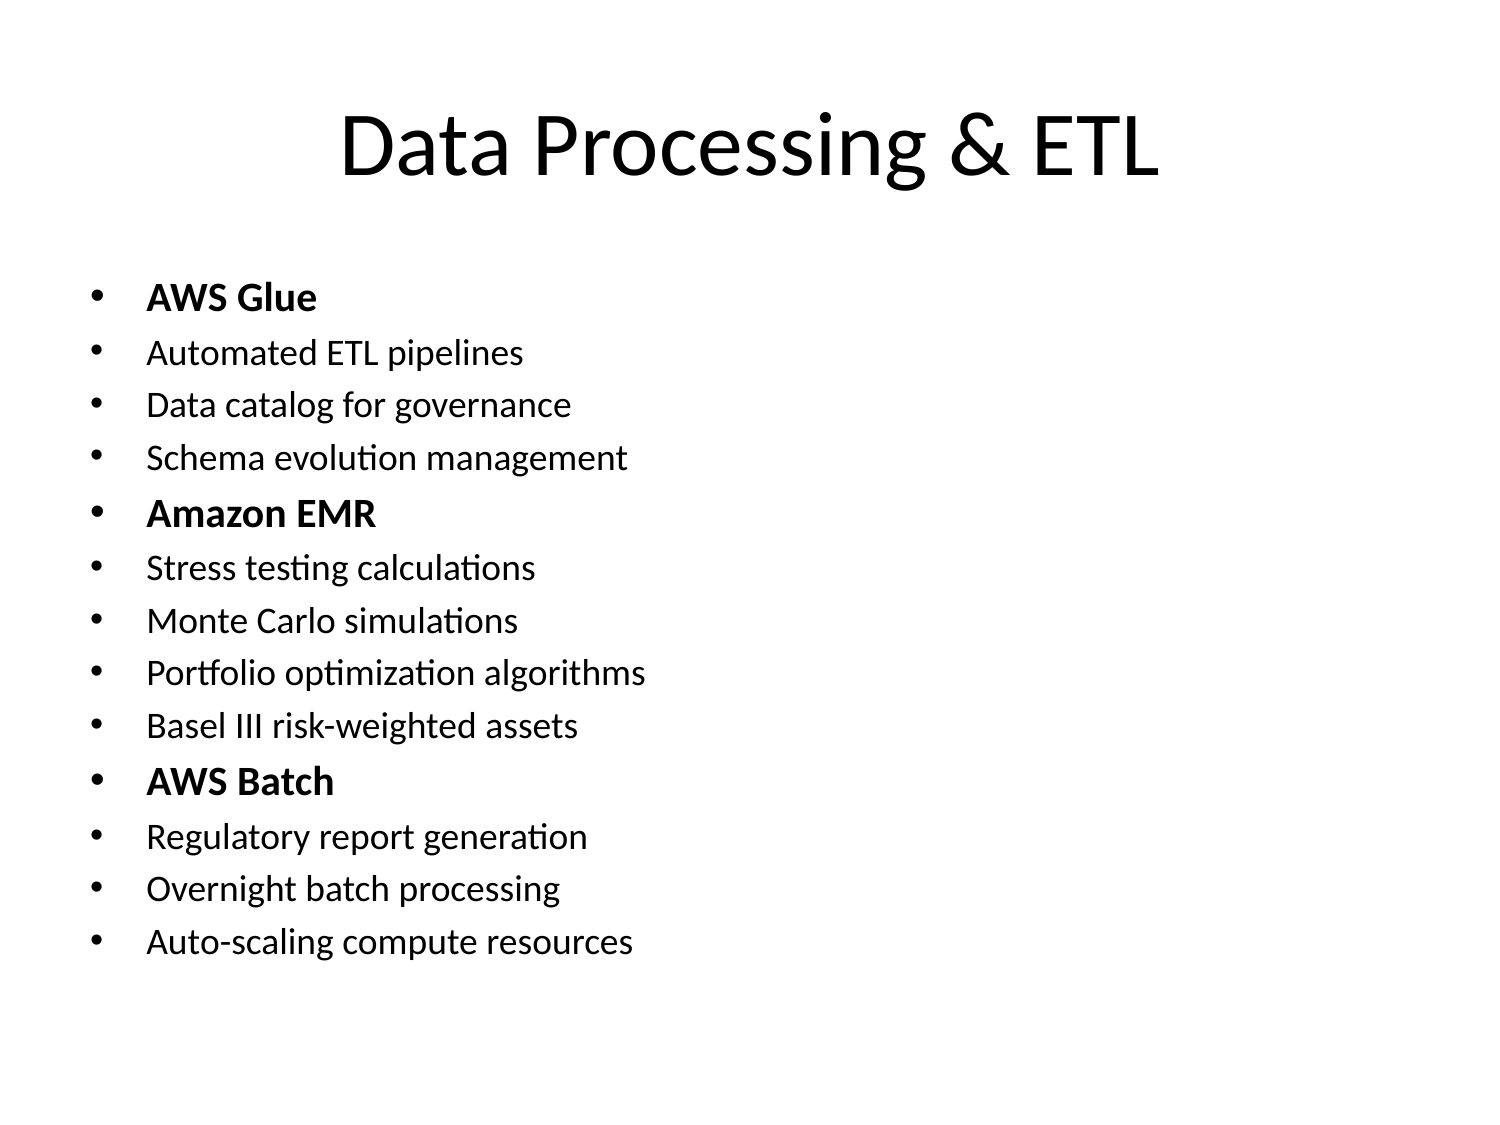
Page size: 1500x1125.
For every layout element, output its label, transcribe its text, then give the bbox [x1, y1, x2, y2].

list AWS Glue Automated ETL pipelines Data catalog for governance Schema evolution management Amazon EMR Stress testing calculations Monte Carlo simulations Portfolio optimization algorithms Basel III risk-weighted assets AWS Batch Regulatory report generation Overnight batch processing Auto-scaling compute resources [75, 262, 1425, 1005]
title Data Processing & ETL [75, 45, 1425, 233]
